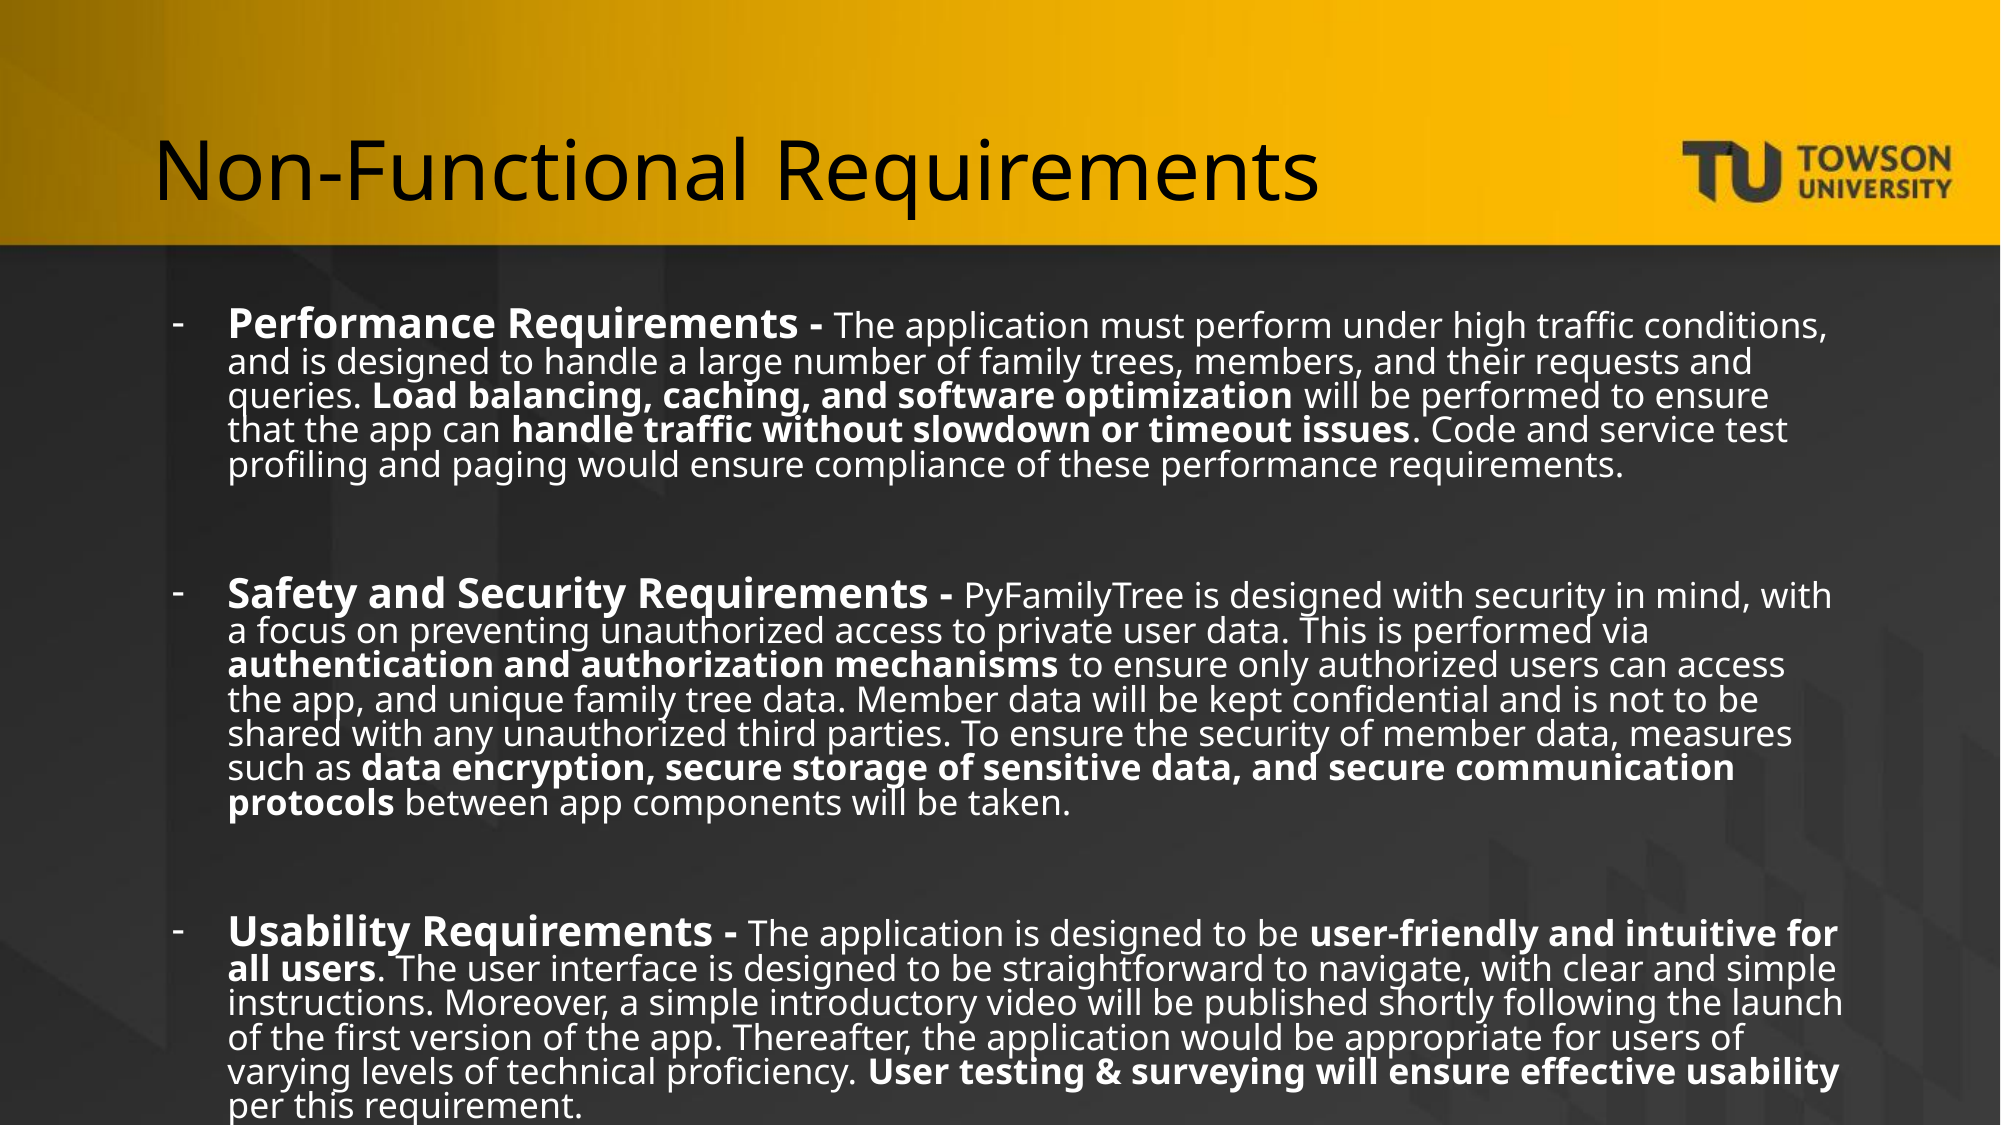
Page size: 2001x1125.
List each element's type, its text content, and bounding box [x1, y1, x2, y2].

title Non-Functional Requirements [137, 7, 1713, 226]
picture [0, 0, 2001, 1125]
list Performance Requirements - The application must perform under high traffic conditions, and is designed to handle a large number of family trees, members, and their requests and queries. Load balancing, caching, and software optimization will be performed to ensure that the app can handle traffic without slowdown or timeout issues. Code and service test profiling and paging would ensure compliance of these performance requirements. Safety and Security Requirements - PyFamilyTree is designed with security in mind, with a focus on preventing unauthorized access to private user data. This is performed via authentication and authorization mechanisms to ensure only authorized users can access the app, and unique family tree data. Member data will be kept confidential and is not to be shared with any unauthorized third parties. To ensure the security of member data, measures such as data encryption, secure storage of sensitive data, and secure communication protocols between app components will be taken. Usability Requirements - The application is designed to be user-friendly and intuitive for all users. The user interface is designed to be straightforward to navigate, with clear and simple instructions. Moreover, a simple introductory video will be published shortly following the launch of the first version of the app. Thereafter, the application would be appropriate for users of varying levels of technical proficiency. User testing & surveying will ensure effective usability per this requirement. [137, 299, 1863, 1014]
